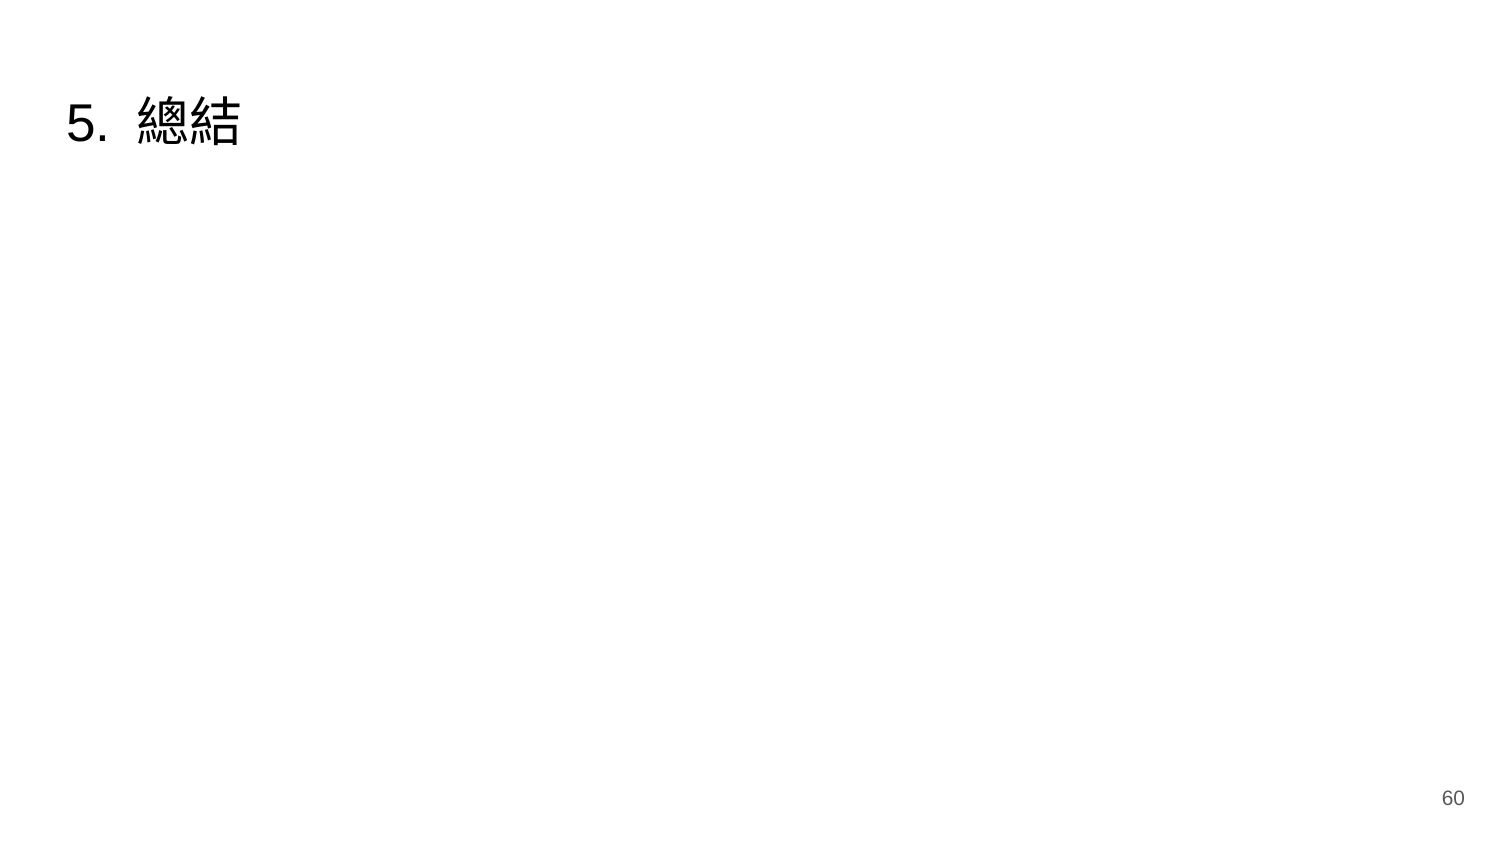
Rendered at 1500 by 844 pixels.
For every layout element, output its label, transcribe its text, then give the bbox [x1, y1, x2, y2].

slide_number 60 [1389, 764, 1480, 830]
title 5. 總結 [51, 72, 1449, 167]
